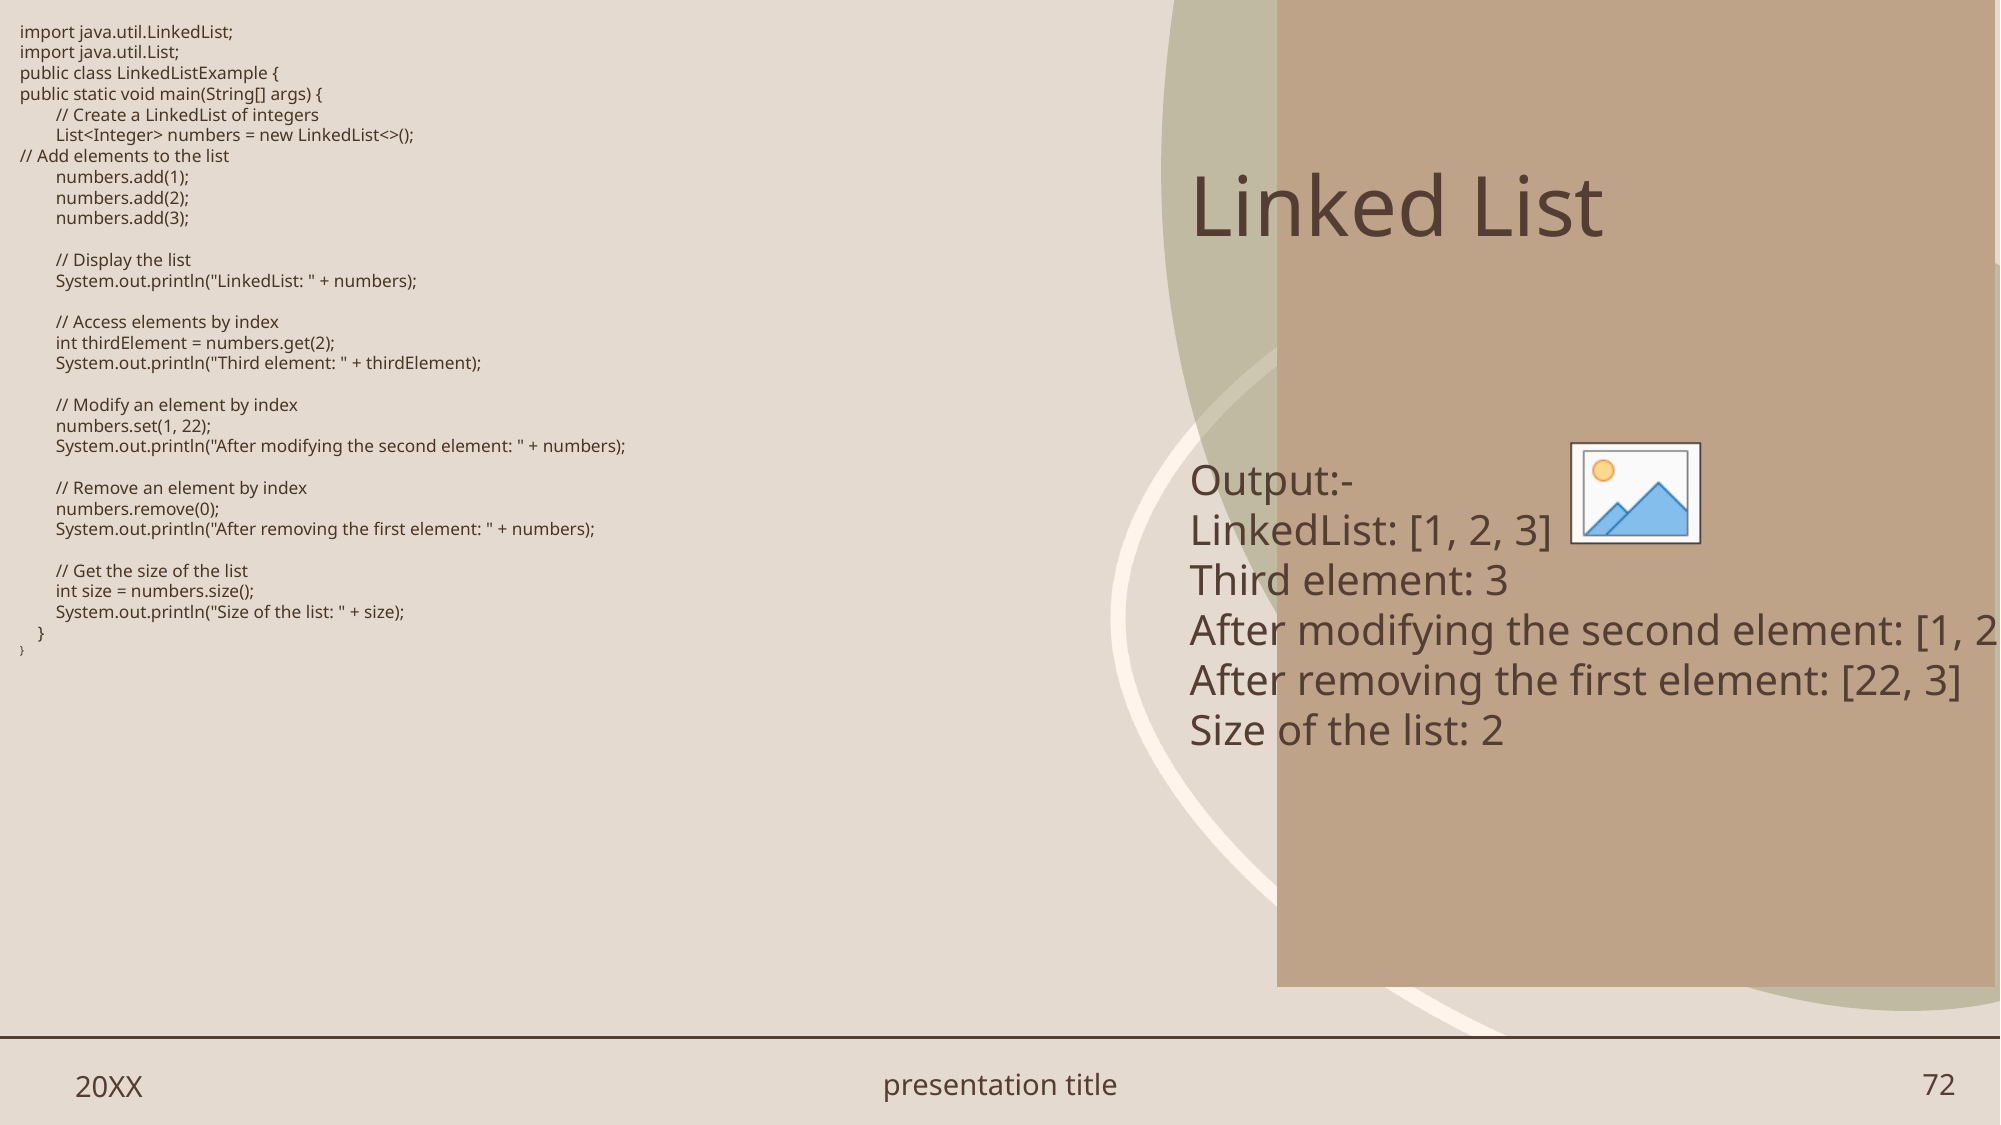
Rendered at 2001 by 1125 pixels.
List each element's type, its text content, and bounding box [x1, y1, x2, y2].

footer presentation title [718, 1060, 1283, 1112]
picture [1110, 0, 1996, 1036]
list import java.util.LinkedList; import java.util.List; public class LinkedListExample { public static void main(String[] args) { // Create a LinkedList of integers List<Integer> numbers = new LinkedList<>(); // Add elements to the list numbers.add(1); numbers.add(2); numbers.add(3); // Display the list System.out.println("LinkedList: " + numbers); // Access elements by index int thirdElement = numbers.get(2); System.out.println("Third element: " + thirdElement); // Modify an element by index numbers.set(1, 22); System.out.println("After modifying the second element: " + numbers); // Remove an element by index numbers.remove(0); System.out.println("After removing the first element: " + numbers); // Get the size of the list int size = numbers.size(); System.out.println("Size of the list: " + size); } } [4, 13, 1277, 682]
slide_number 20XX [60, 1060, 222, 1112]
slide_number 72 [1808, 1060, 1971, 1112]
